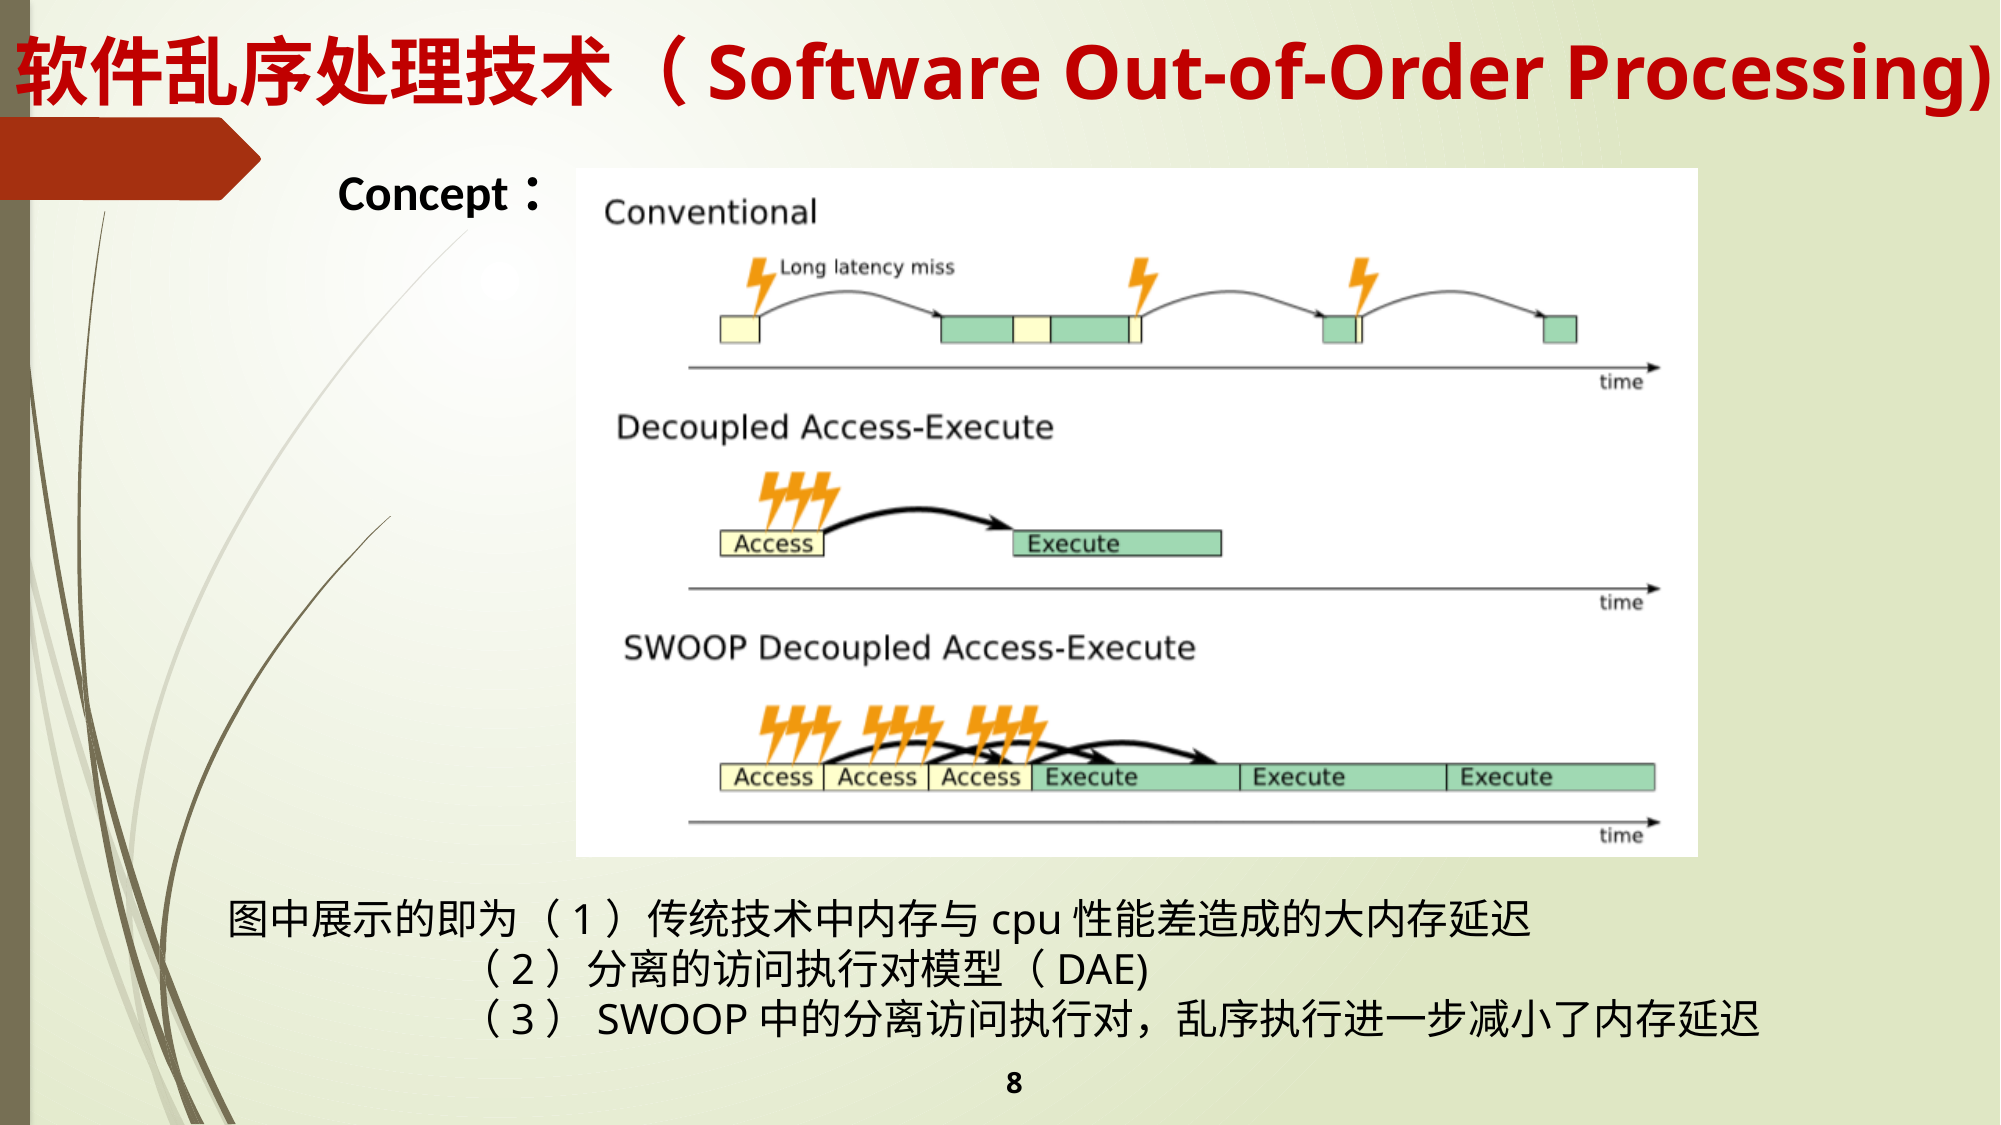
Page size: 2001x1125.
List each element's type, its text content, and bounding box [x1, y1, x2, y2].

footer 8 [29, 1052, 2000, 1113]
text_box Concept： [323, 153, 730, 228]
text_box 图中展示的即为（1）传统技术中内存与cpu性能差造成的大内存延迟 （2）分离的访问执行对模型（DAE) （3）SWOOP中的分离访问执行对，乱序执行进一步减小了内存延迟 [212, 885, 2000, 1051]
picture [576, 168, 1698, 857]
text_box 软件乱序处理技术（Software Out-of-Order Processing) [0, 17, 2000, 167]
